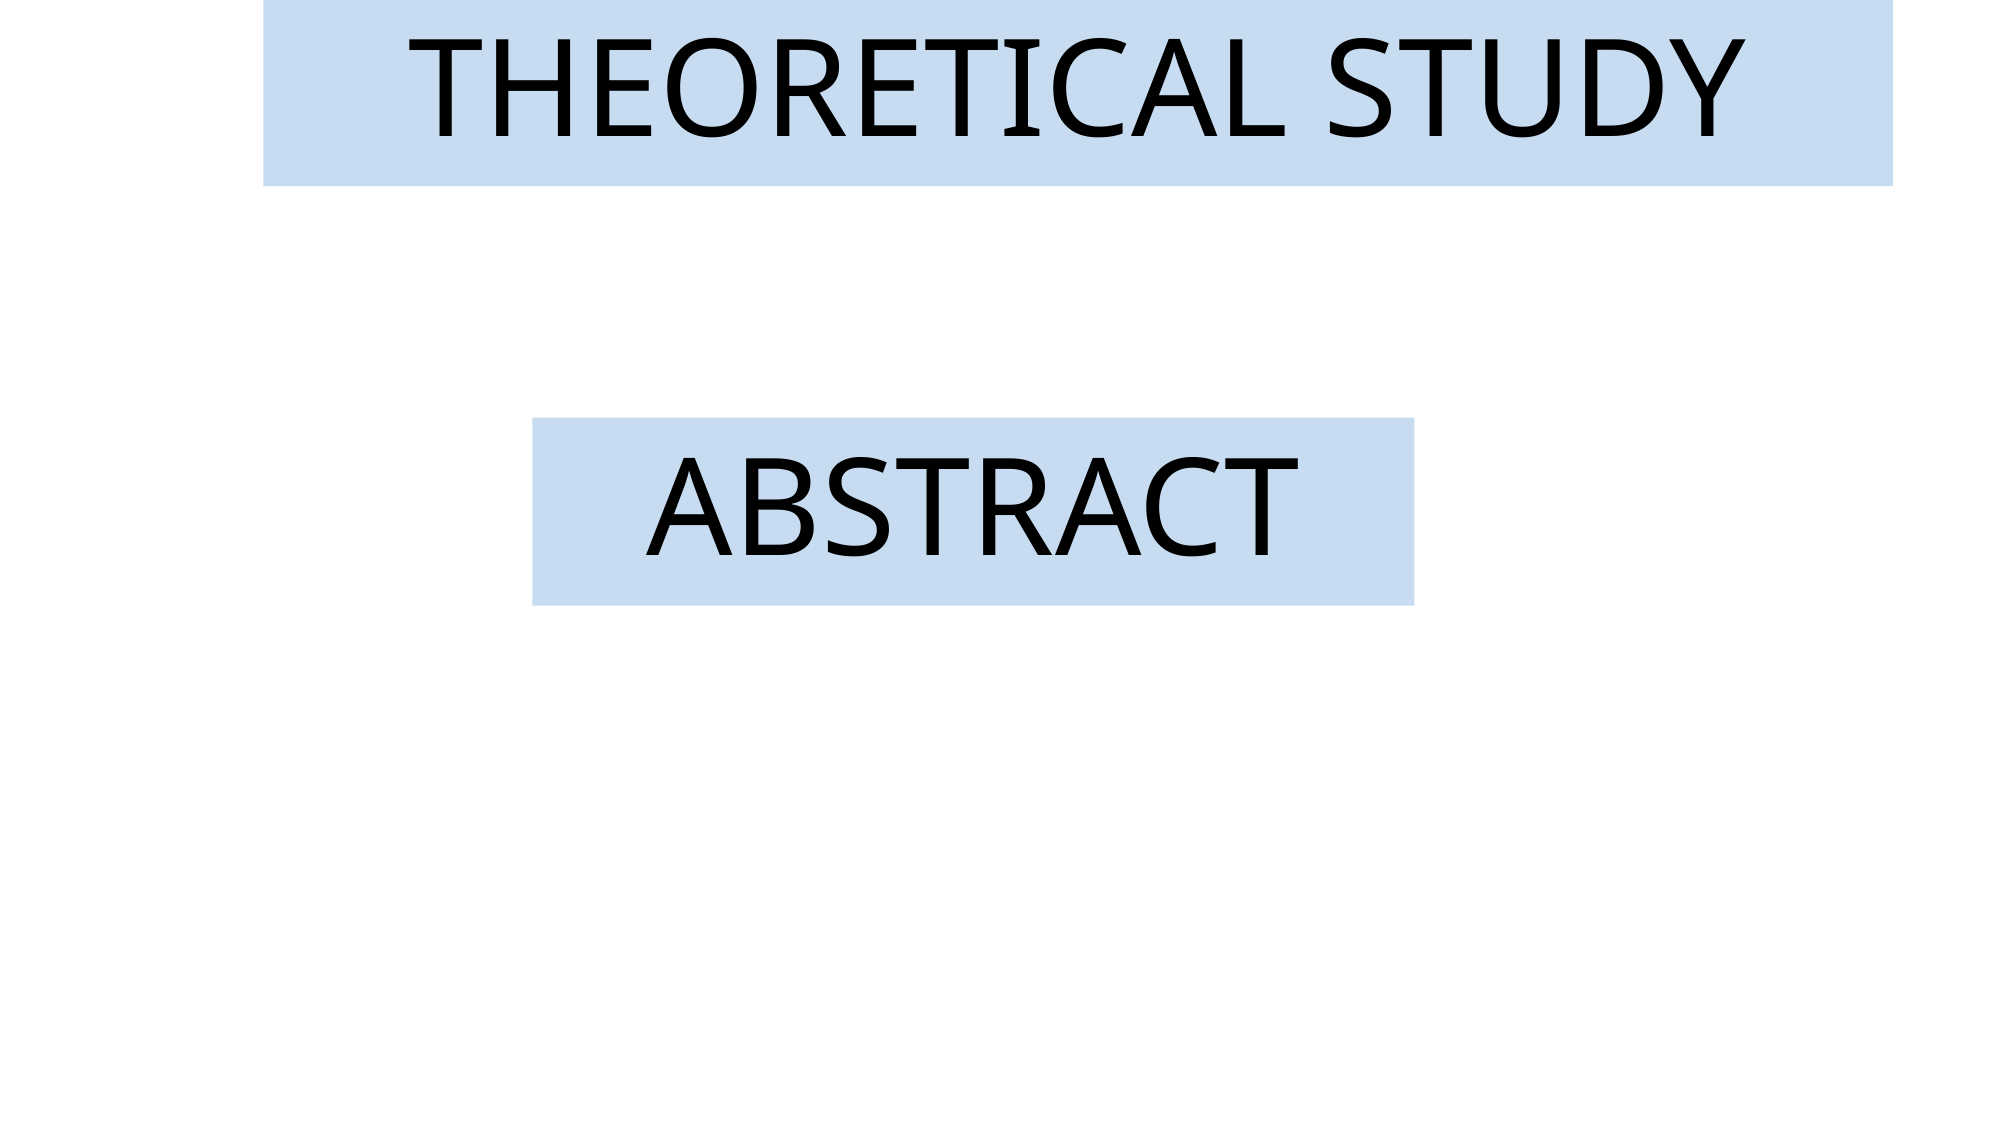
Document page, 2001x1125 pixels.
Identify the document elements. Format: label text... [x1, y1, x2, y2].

text_box ABSTRACT [532, 417, 1415, 606]
title THEORETICAL STUDY [263, 0, 1893, 187]
